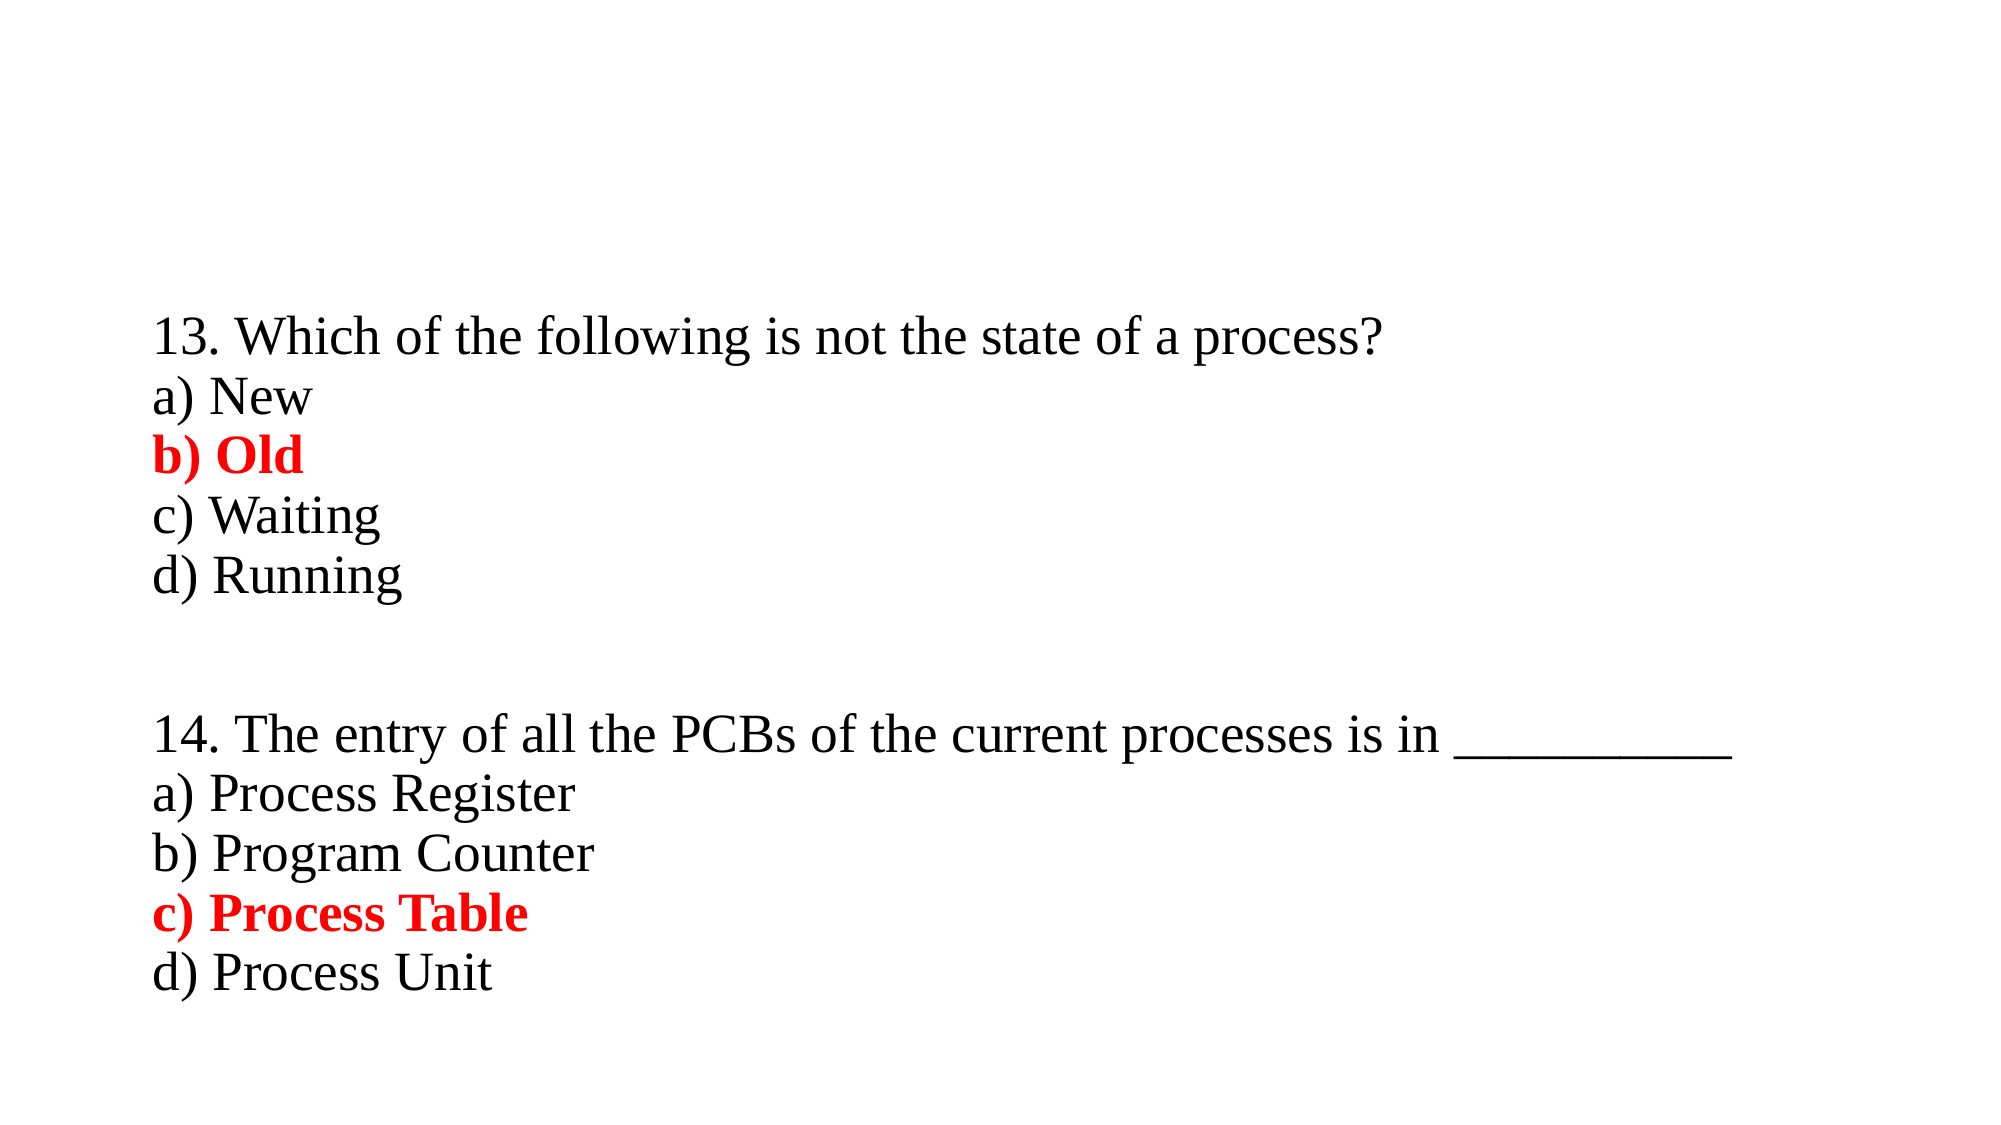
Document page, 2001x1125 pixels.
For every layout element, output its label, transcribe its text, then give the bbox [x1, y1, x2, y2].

list 13. Which of the following is not the state of a process? a) New b) Old c) Waiting d) Running 14. The entry of all the PCBs of the current processes is in __________ a) Process Register b) Program Counter c) Process Table d) Process Unit [137, 299, 1863, 1014]
